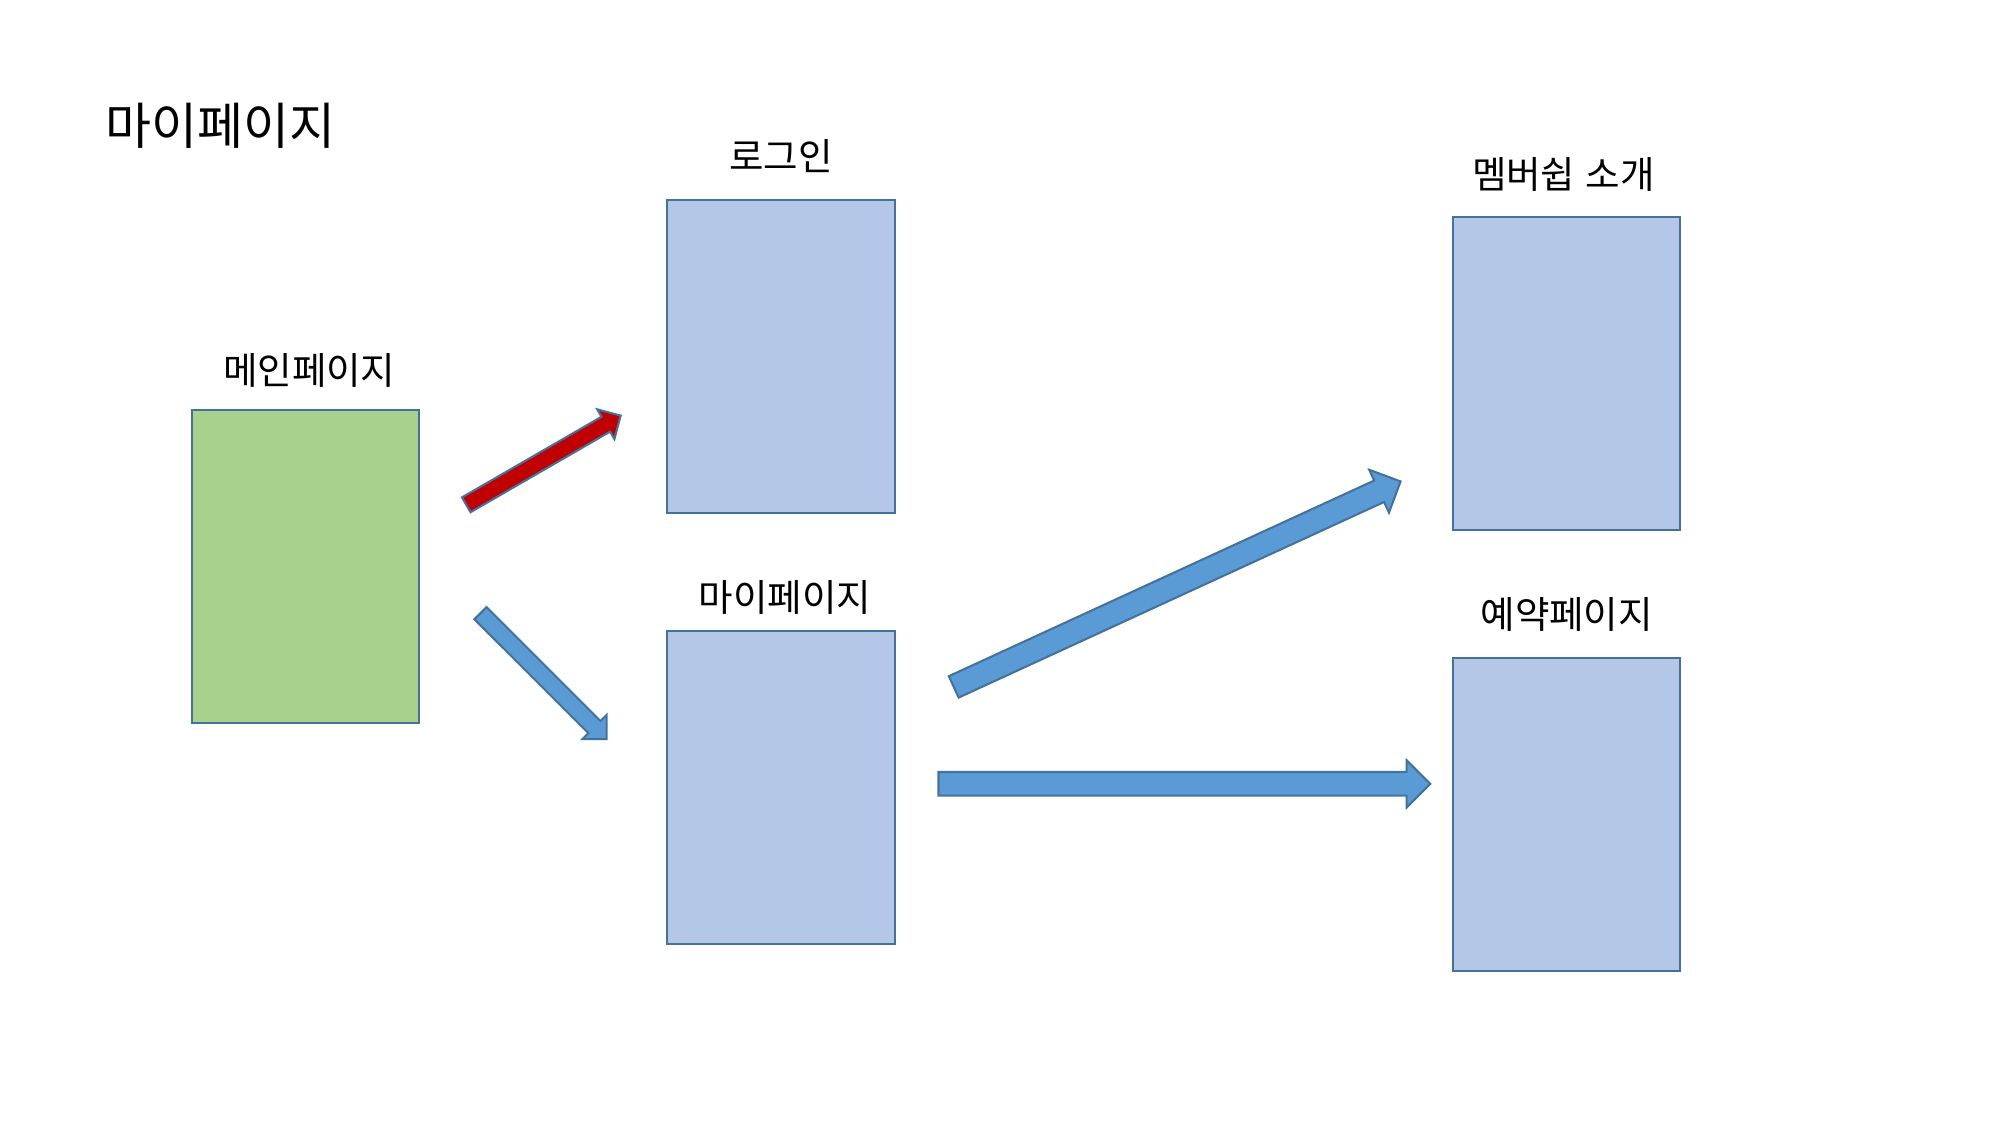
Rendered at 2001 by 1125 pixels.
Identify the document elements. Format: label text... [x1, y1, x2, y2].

text_box [460, 407, 622, 514]
text_box [1452, 657, 1681, 972]
text_box [947, 468, 1402, 699]
text_box [1452, 216, 1681, 531]
text_box [191, 409, 420, 724]
text_box [666, 630, 896, 945]
text_box 마이페이지 [90, 86, 351, 162]
text_box 마이페이지 [684, 566, 887, 627]
text_box [472, 605, 608, 741]
text_box 메인페이지 [208, 340, 411, 400]
text_box 로그인 [714, 126, 848, 186]
text_box [937, 757, 1432, 810]
text_box 멤버쉽 소개 [1457, 143, 1671, 204]
text_box [666, 199, 896, 514]
text_box 예약페이지 [1465, 584, 1669, 644]
